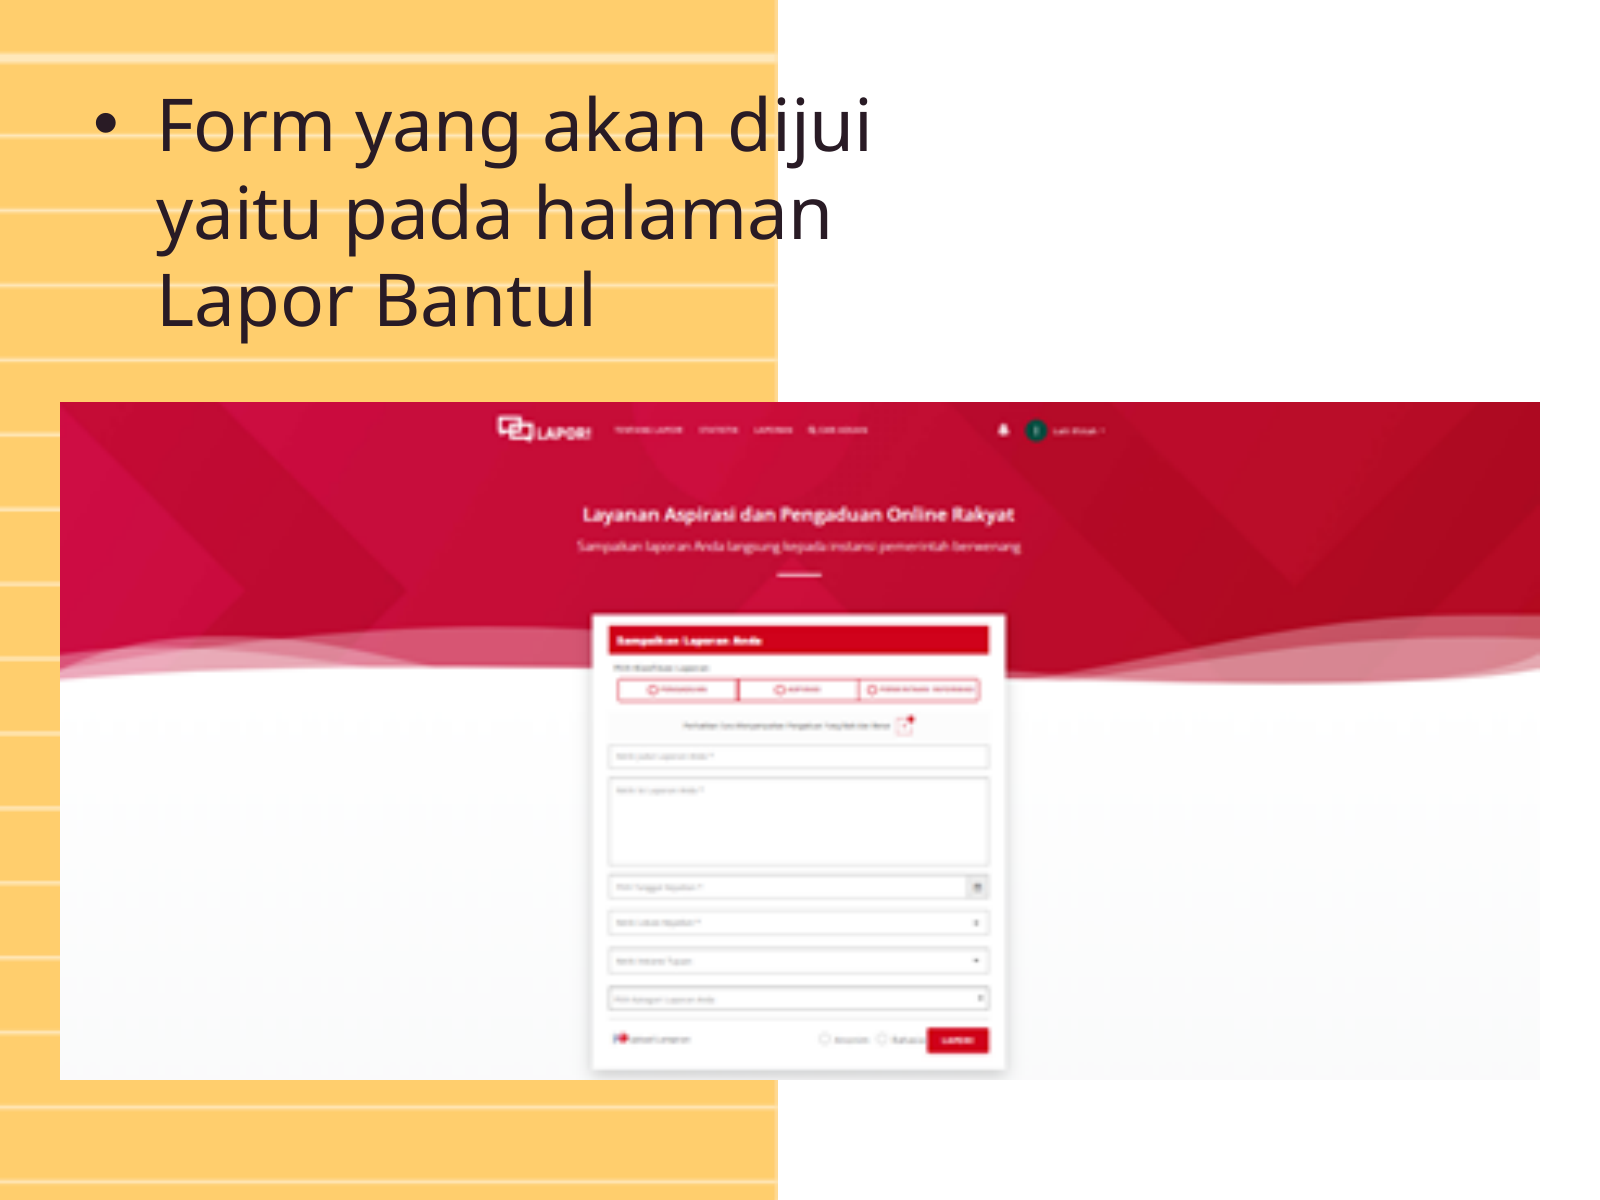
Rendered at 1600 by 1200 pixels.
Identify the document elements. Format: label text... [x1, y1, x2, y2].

picture [0, 0, 1541, 1200]
text_box Form yang akan dijui yaitu pada halaman Lapor Bantul [783, 78, 980, 342]
